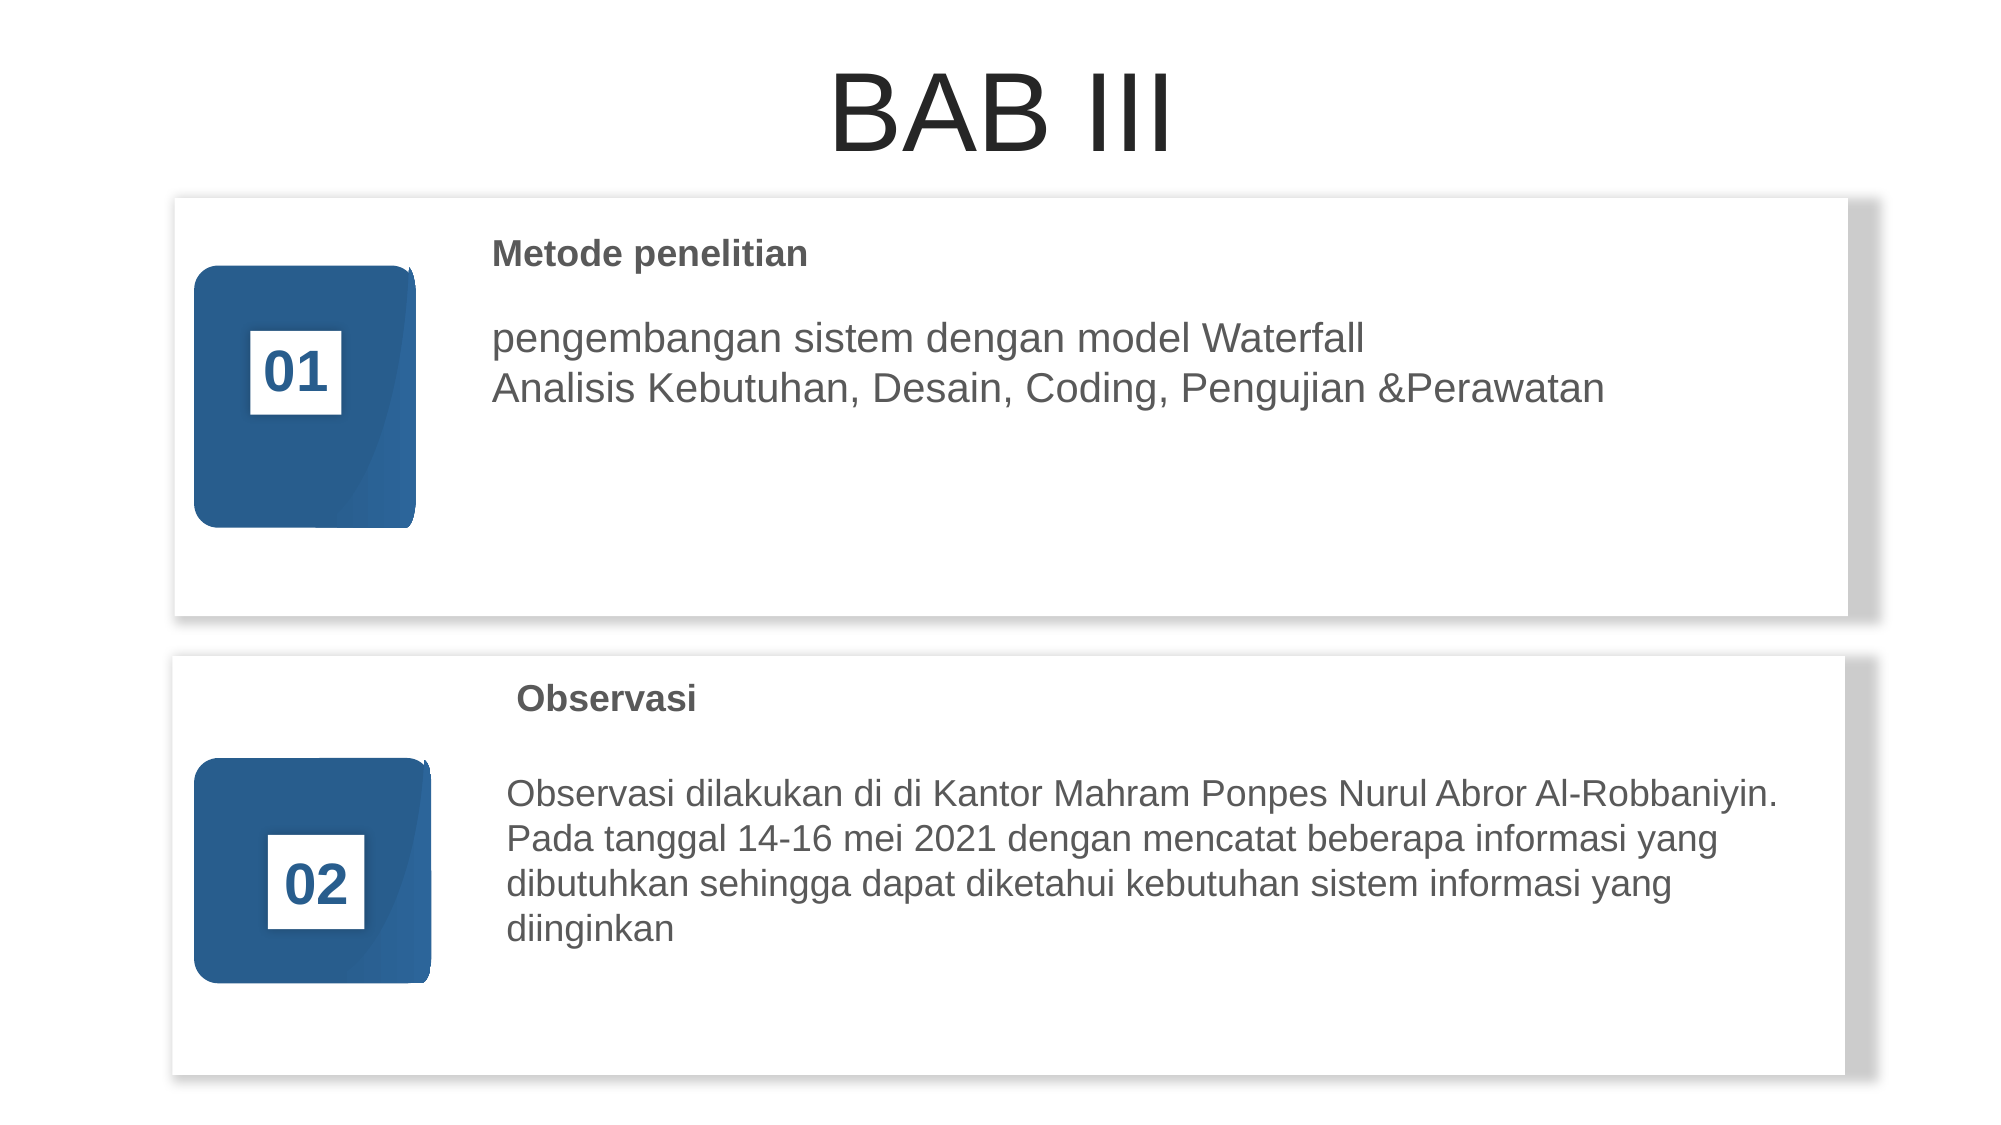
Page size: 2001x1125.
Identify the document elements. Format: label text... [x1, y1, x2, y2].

list BAB III [53, 55, 1952, 175]
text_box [477, 221, 1773, 569]
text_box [194, 757, 432, 984]
text_box [171, 655, 1846, 1076]
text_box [491, 666, 1853, 1094]
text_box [194, 265, 416, 528]
text_box [173, 197, 1849, 617]
